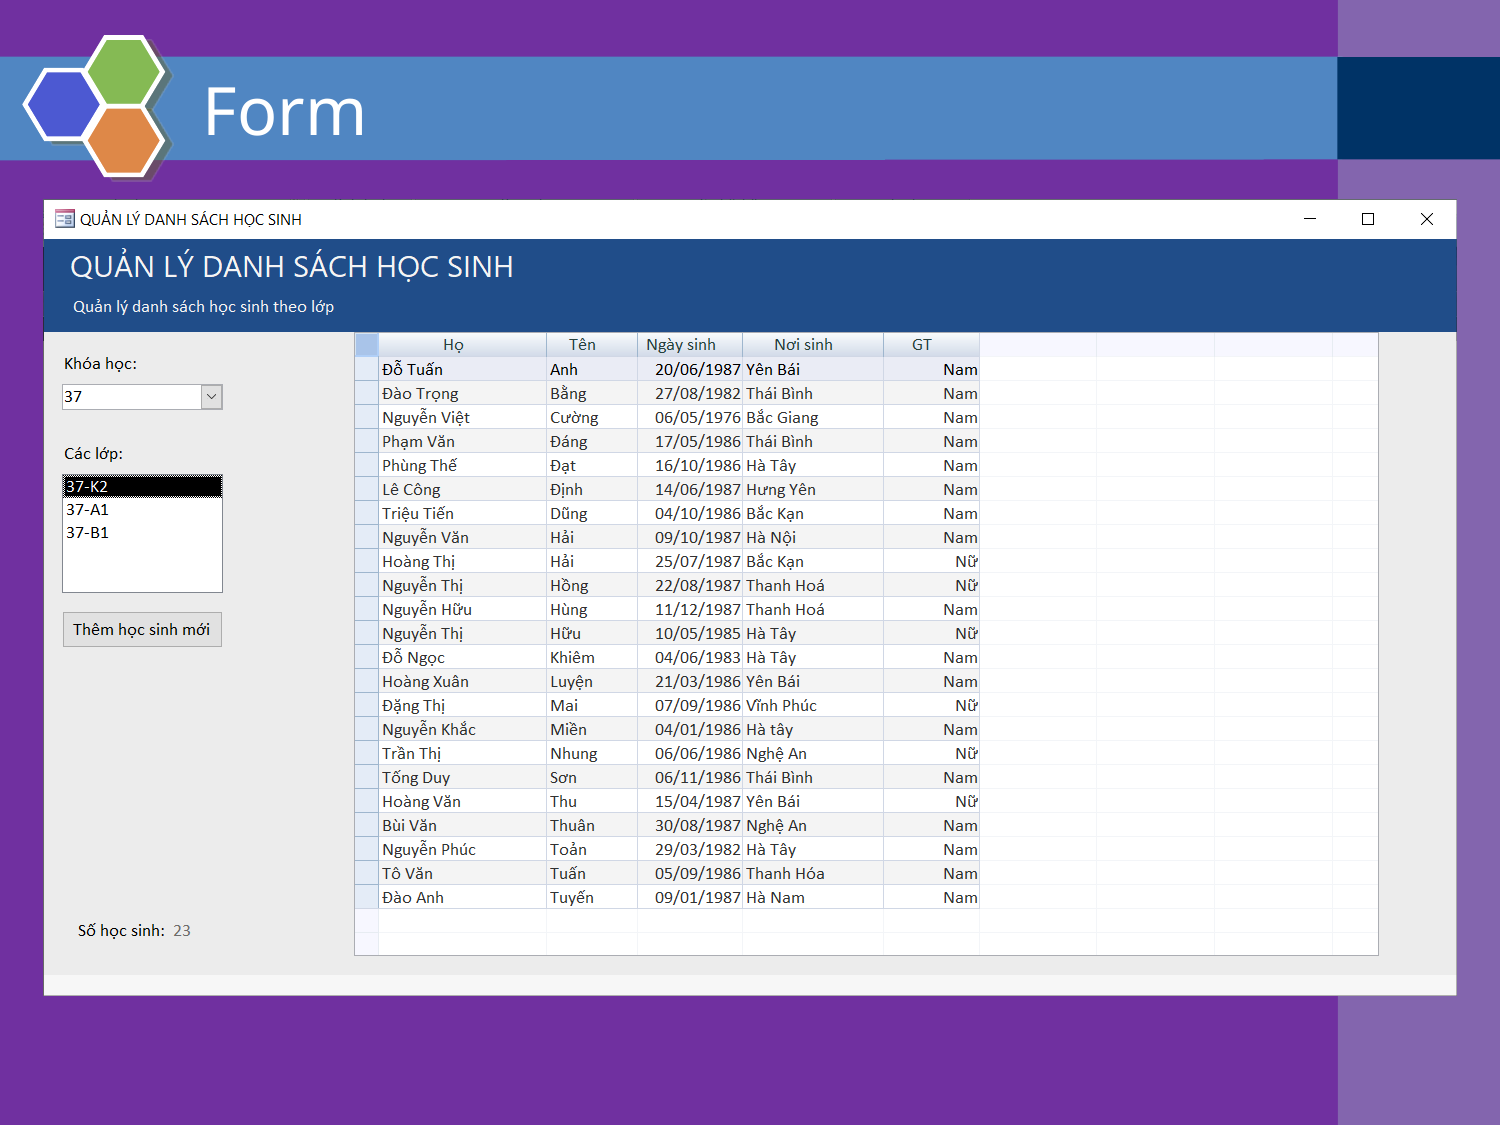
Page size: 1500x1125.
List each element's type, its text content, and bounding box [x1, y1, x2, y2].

picture [43, 199, 1457, 996]
title Form [187, 62, 1288, 155]
